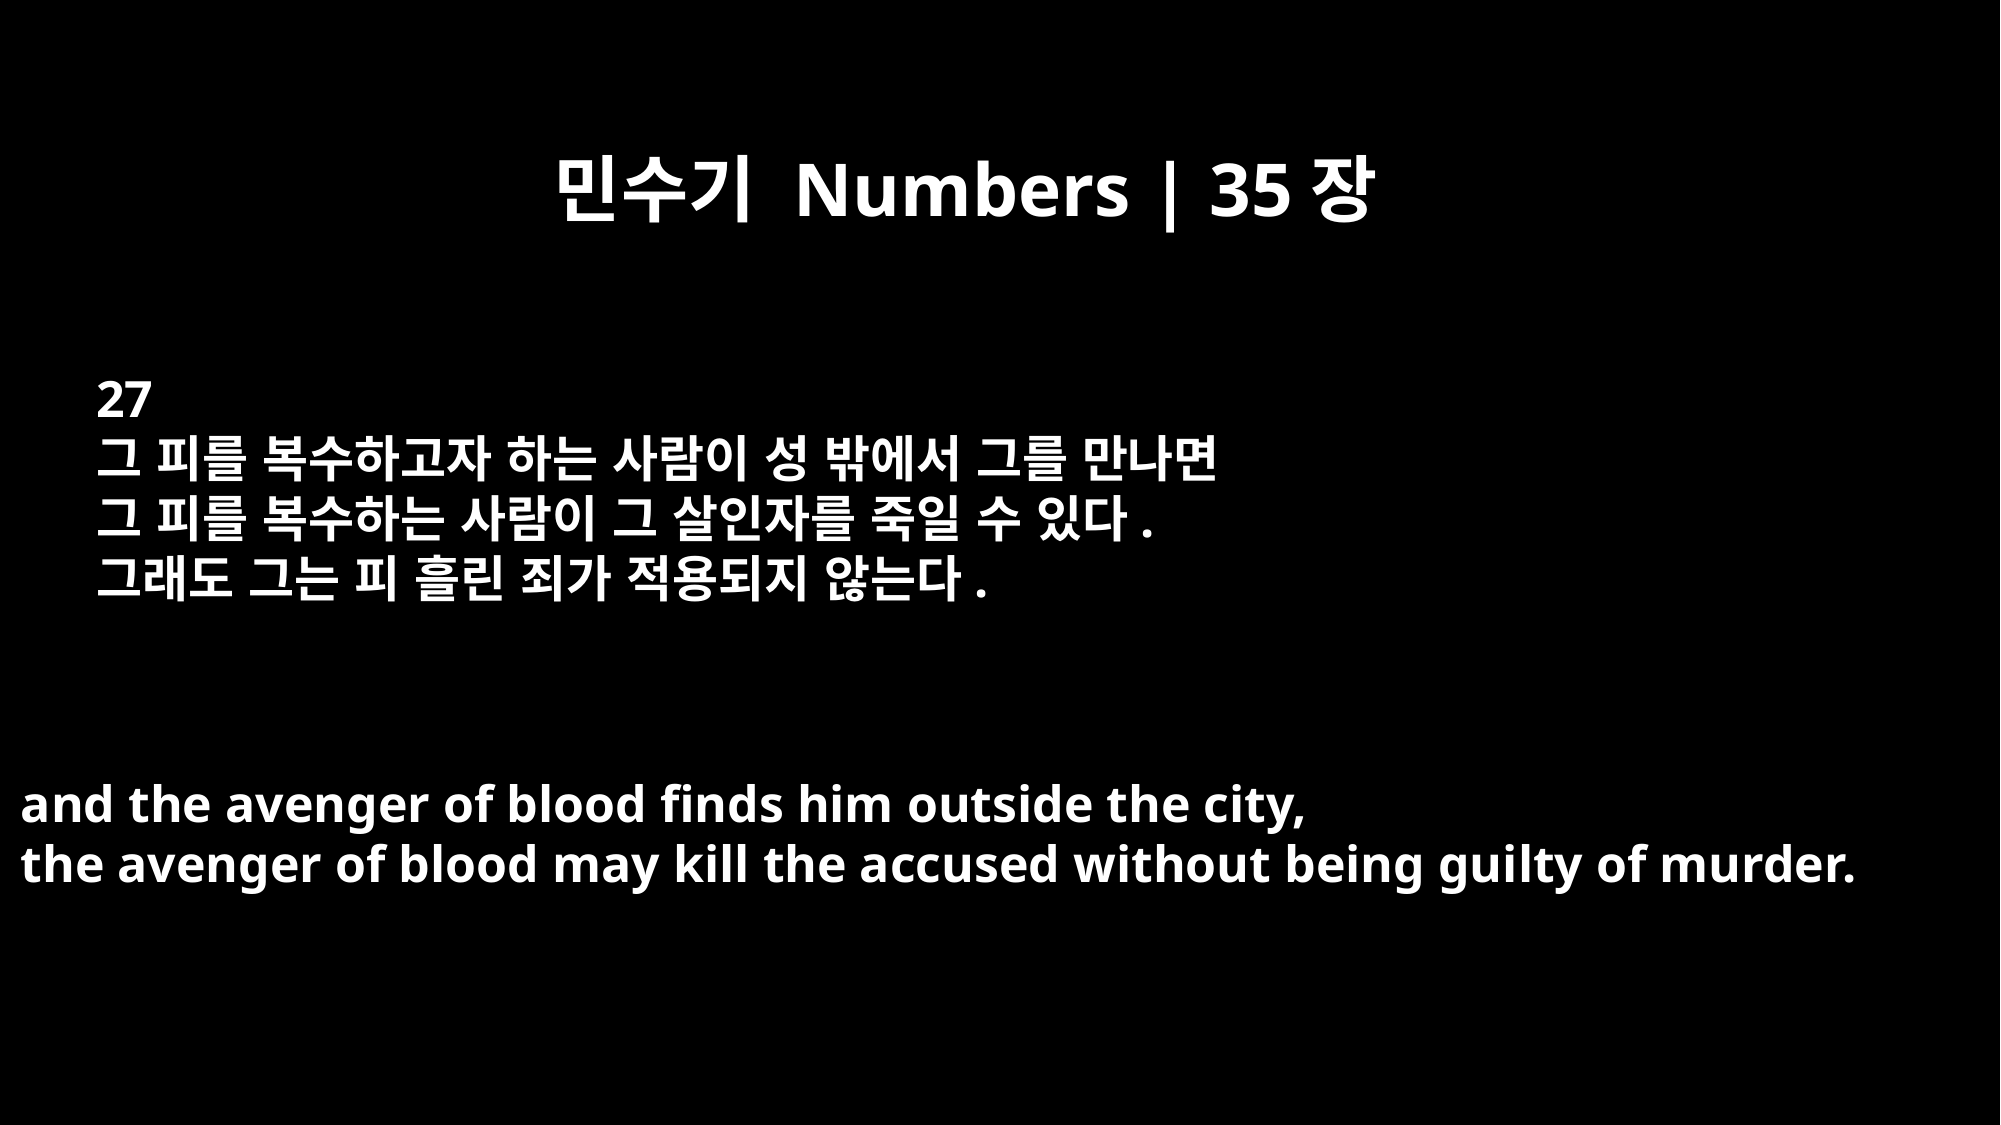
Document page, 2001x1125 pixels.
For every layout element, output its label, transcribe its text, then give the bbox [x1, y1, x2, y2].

text_box 27 그 피를 복수하고자 하는 사람이 성 밖에서 그를 만나면 그 피를 복수하는 사람이 그 살인자를 죽일 수 있다. 그래도 그는 피 흘린 죄가 적용되지 않는다. [81, 359, 1236, 615]
text_box and the avenger of blood finds him outside the city, the avenger of blood may kill the accused without being guilty of murder. [6, 764, 1872, 900]
text_box 민수기 Numbers | 35장 [538, 136, 1393, 239]
